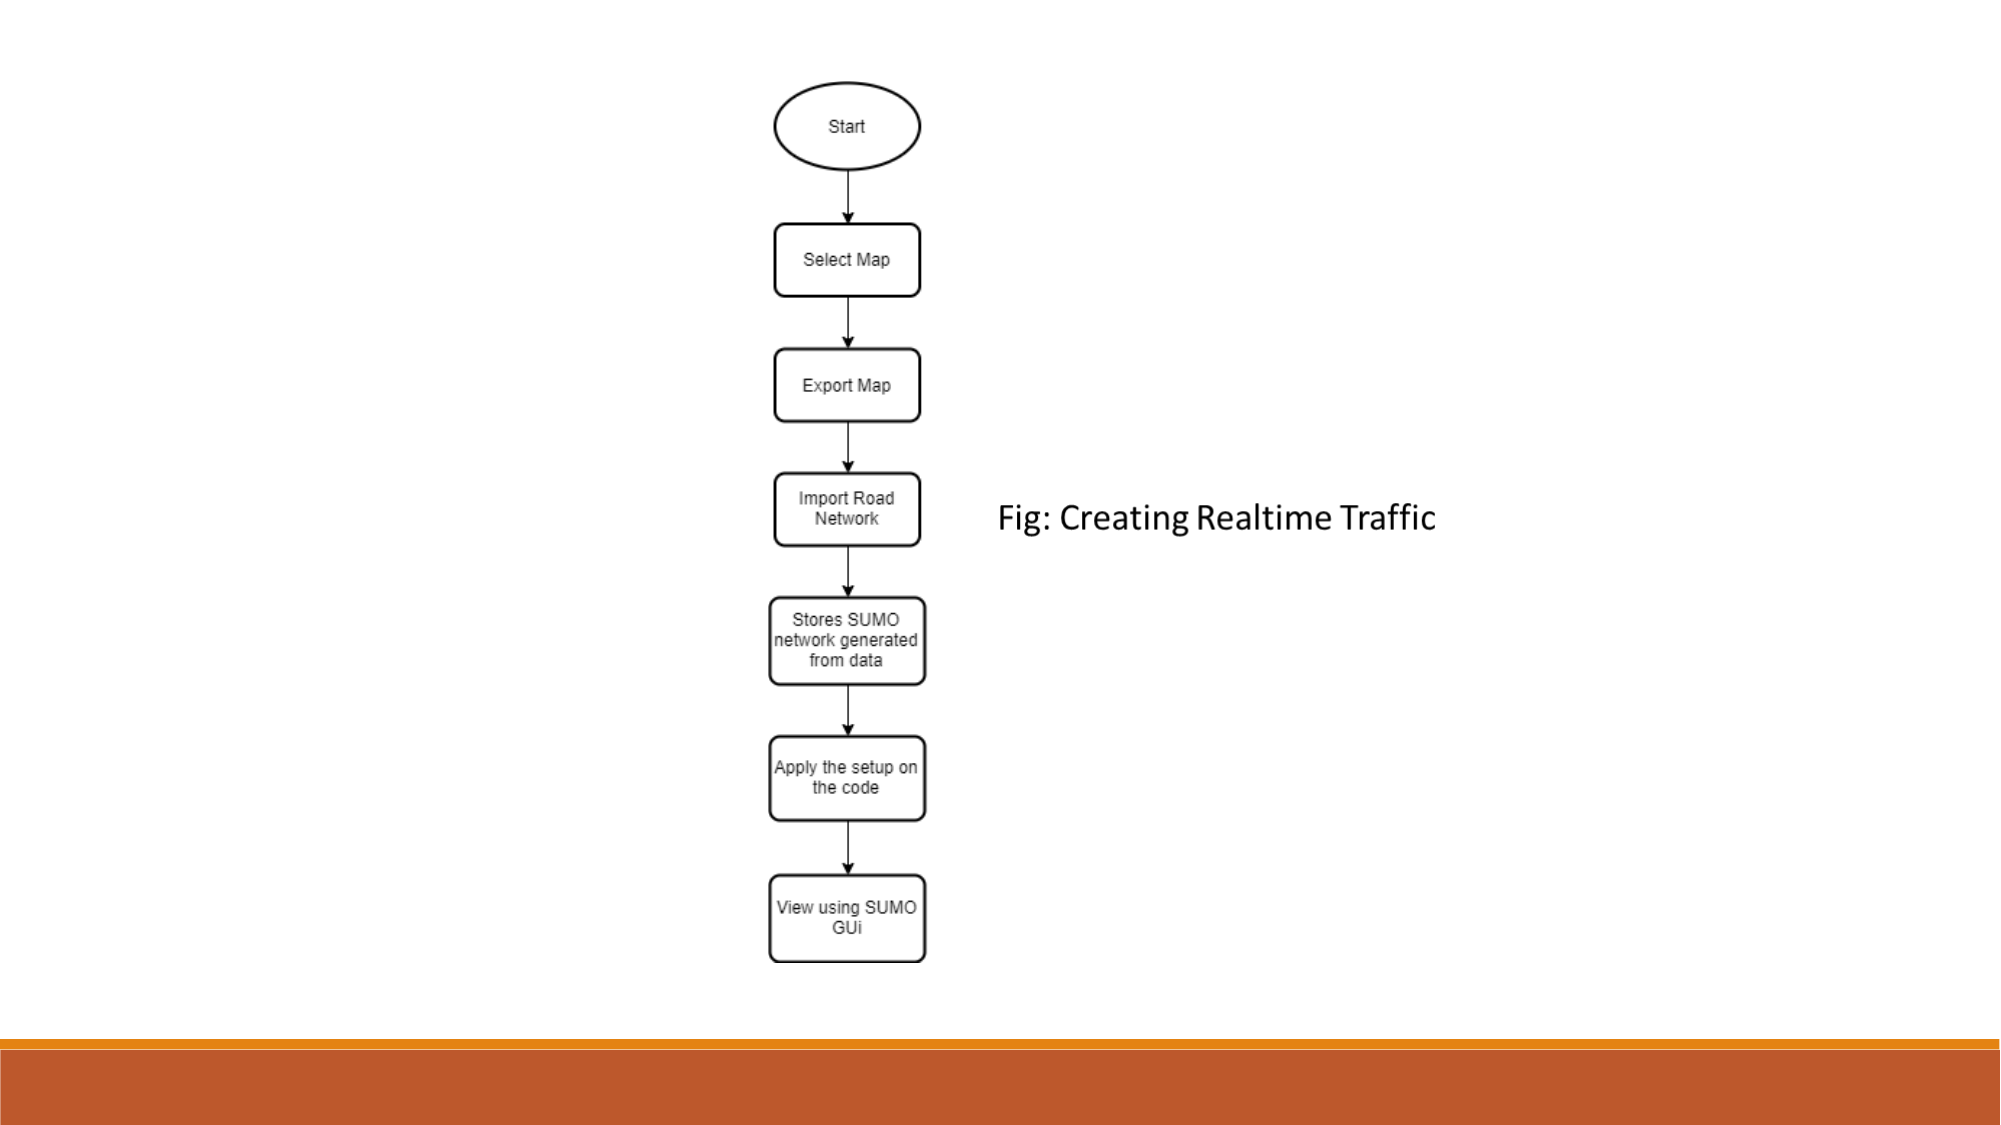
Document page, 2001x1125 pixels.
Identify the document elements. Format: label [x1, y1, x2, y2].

picture [767, 80, 1525, 964]
